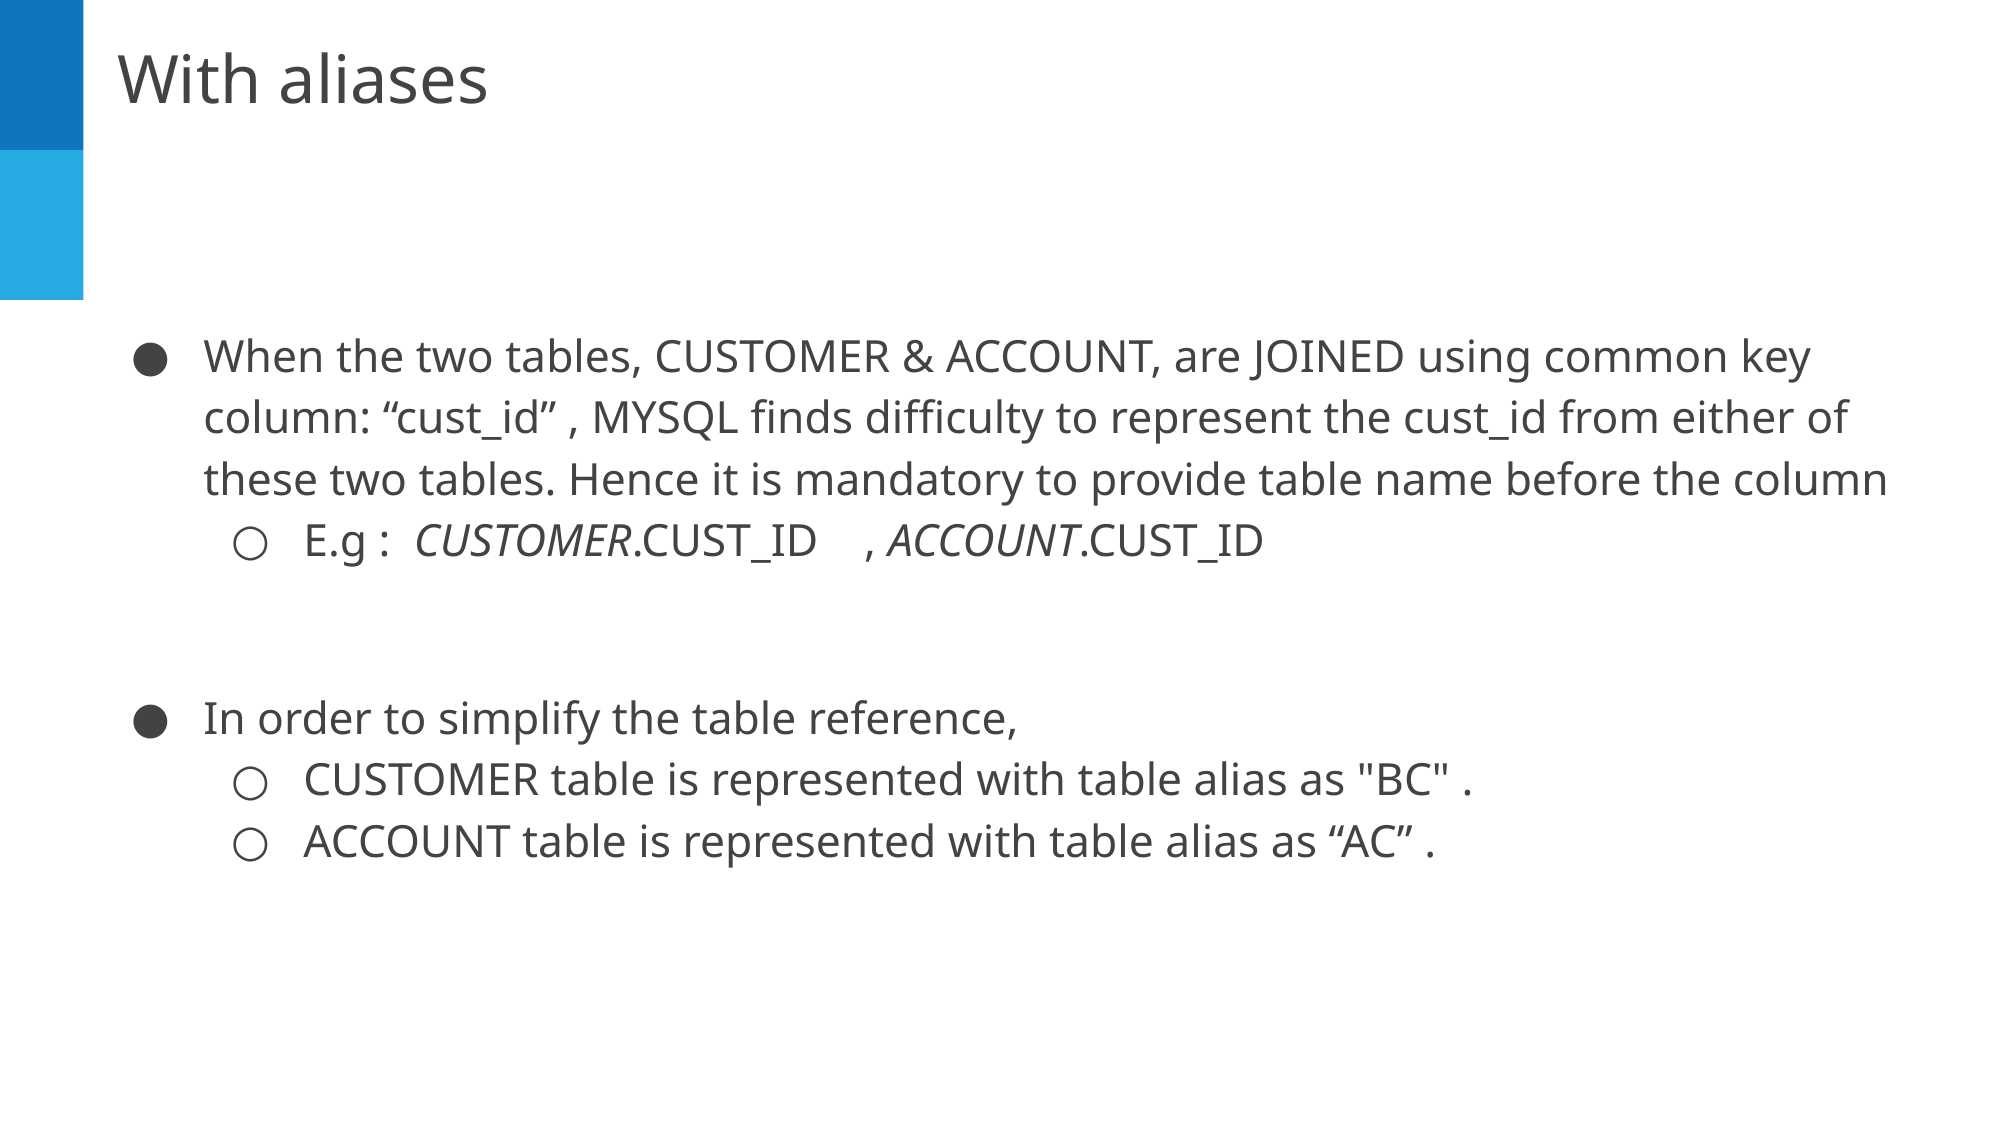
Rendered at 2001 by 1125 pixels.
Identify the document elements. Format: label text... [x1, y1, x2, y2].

text_box [0, 0, 84, 149]
text_box With aliases [97, 17, 1727, 133]
text_box [0, 149, 84, 300]
list When the two tables, CUSTOMER & ACCOUNT, are JOINED using common key column: “cust_id” , MYSQL finds difficulty to represent the cust_id from either of these two tables. Hence it is mandatory to provide table name before the column E.g : CUSTOMER.CUST_ID , ACCOUNT.CUST_ID In order to simplify the table reference, CUSTOMER table is represented with table alias as "BC" . ACCOUNT table is represented with table alias as “AC” . [83, 299, 1937, 1096]
